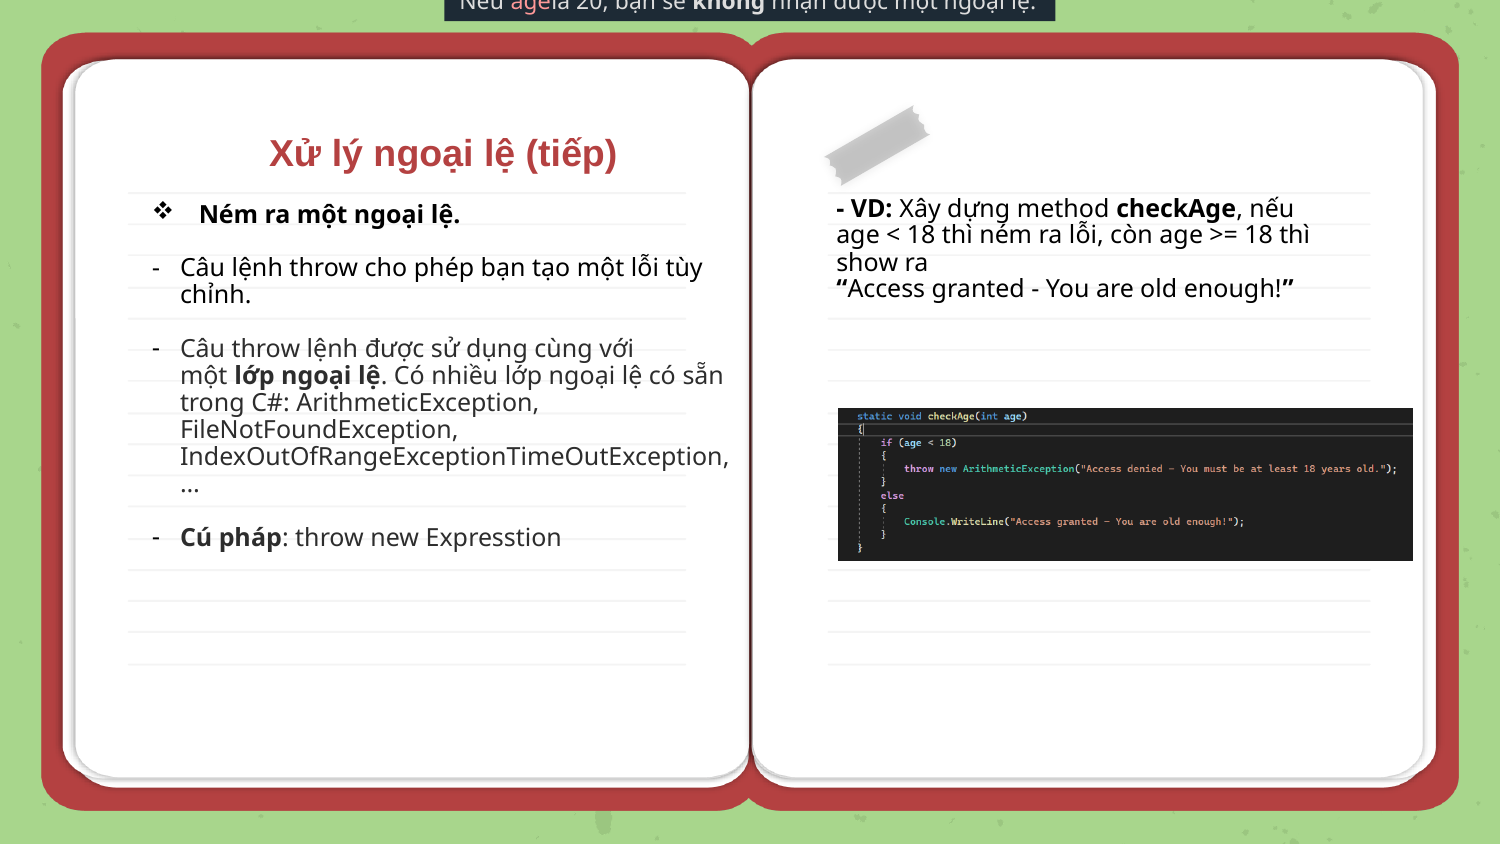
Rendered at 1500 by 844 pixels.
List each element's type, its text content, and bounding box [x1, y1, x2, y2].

text_box - VD: Xây dựng method checkAge, nếu age < 18 thì ném ra lỗi, còn age >= 18 thì show ra “Access granted - You are old enough!” [821, 188, 1350, 311]
text_box Ném ra một ngoại lệ. Câu lệnh throw cho phép bạn tạo một lỗi tùy chỉnh. Câu throw lệnh được sử dụng cùng với một lớp ngoại lệ. Có nhiều lớp ngoại lệ có sẵn trong C#: ArithmeticException, FileNotFoundException, IndexOutOfRangeExceptionTimeOutException,… Cú pháp: throw new Expresstion [137, 194, 750, 613]
picture [41, 32, 1459, 811]
title Xử lý ngoại lệ (tiếp) [179, 122, 708, 194]
text_box Nếu agelà 20, bạn sẽ không nhận được một ngoại lệ: [444, 0, 1056, 22]
text_box [823, 105, 931, 186]
